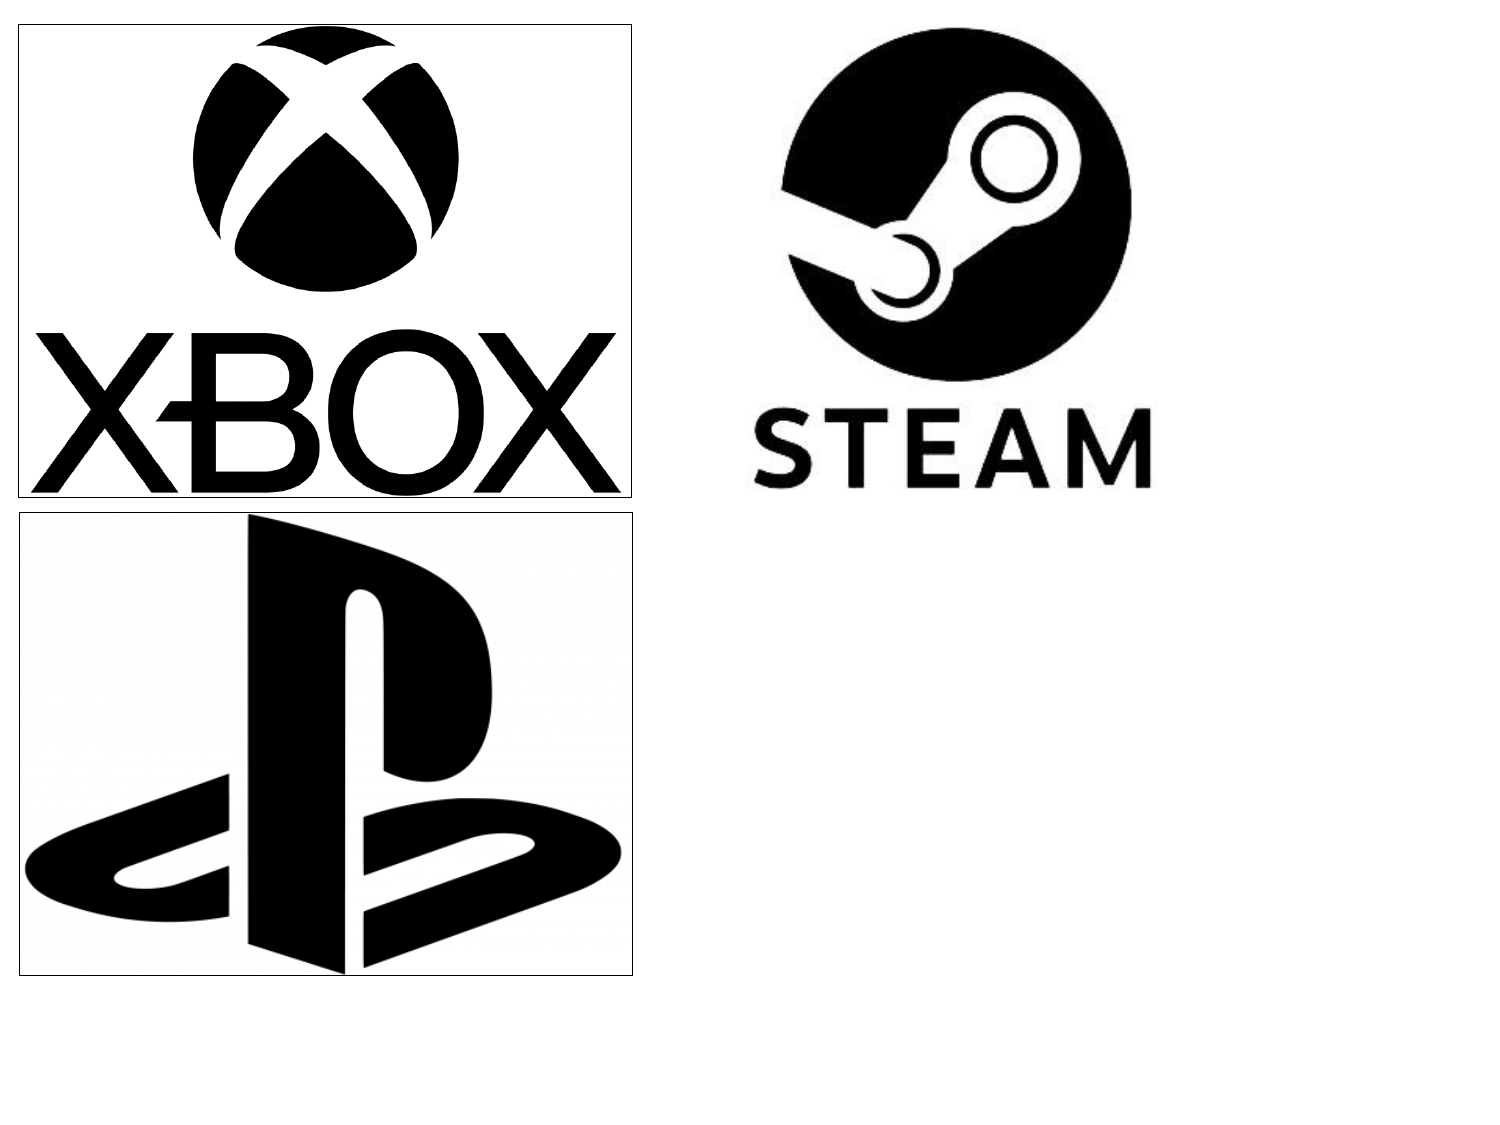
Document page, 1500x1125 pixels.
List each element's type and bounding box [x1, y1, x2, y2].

picture [649, 17, 1264, 491]
picture [18, 512, 633, 976]
picture [18, 24, 632, 499]
